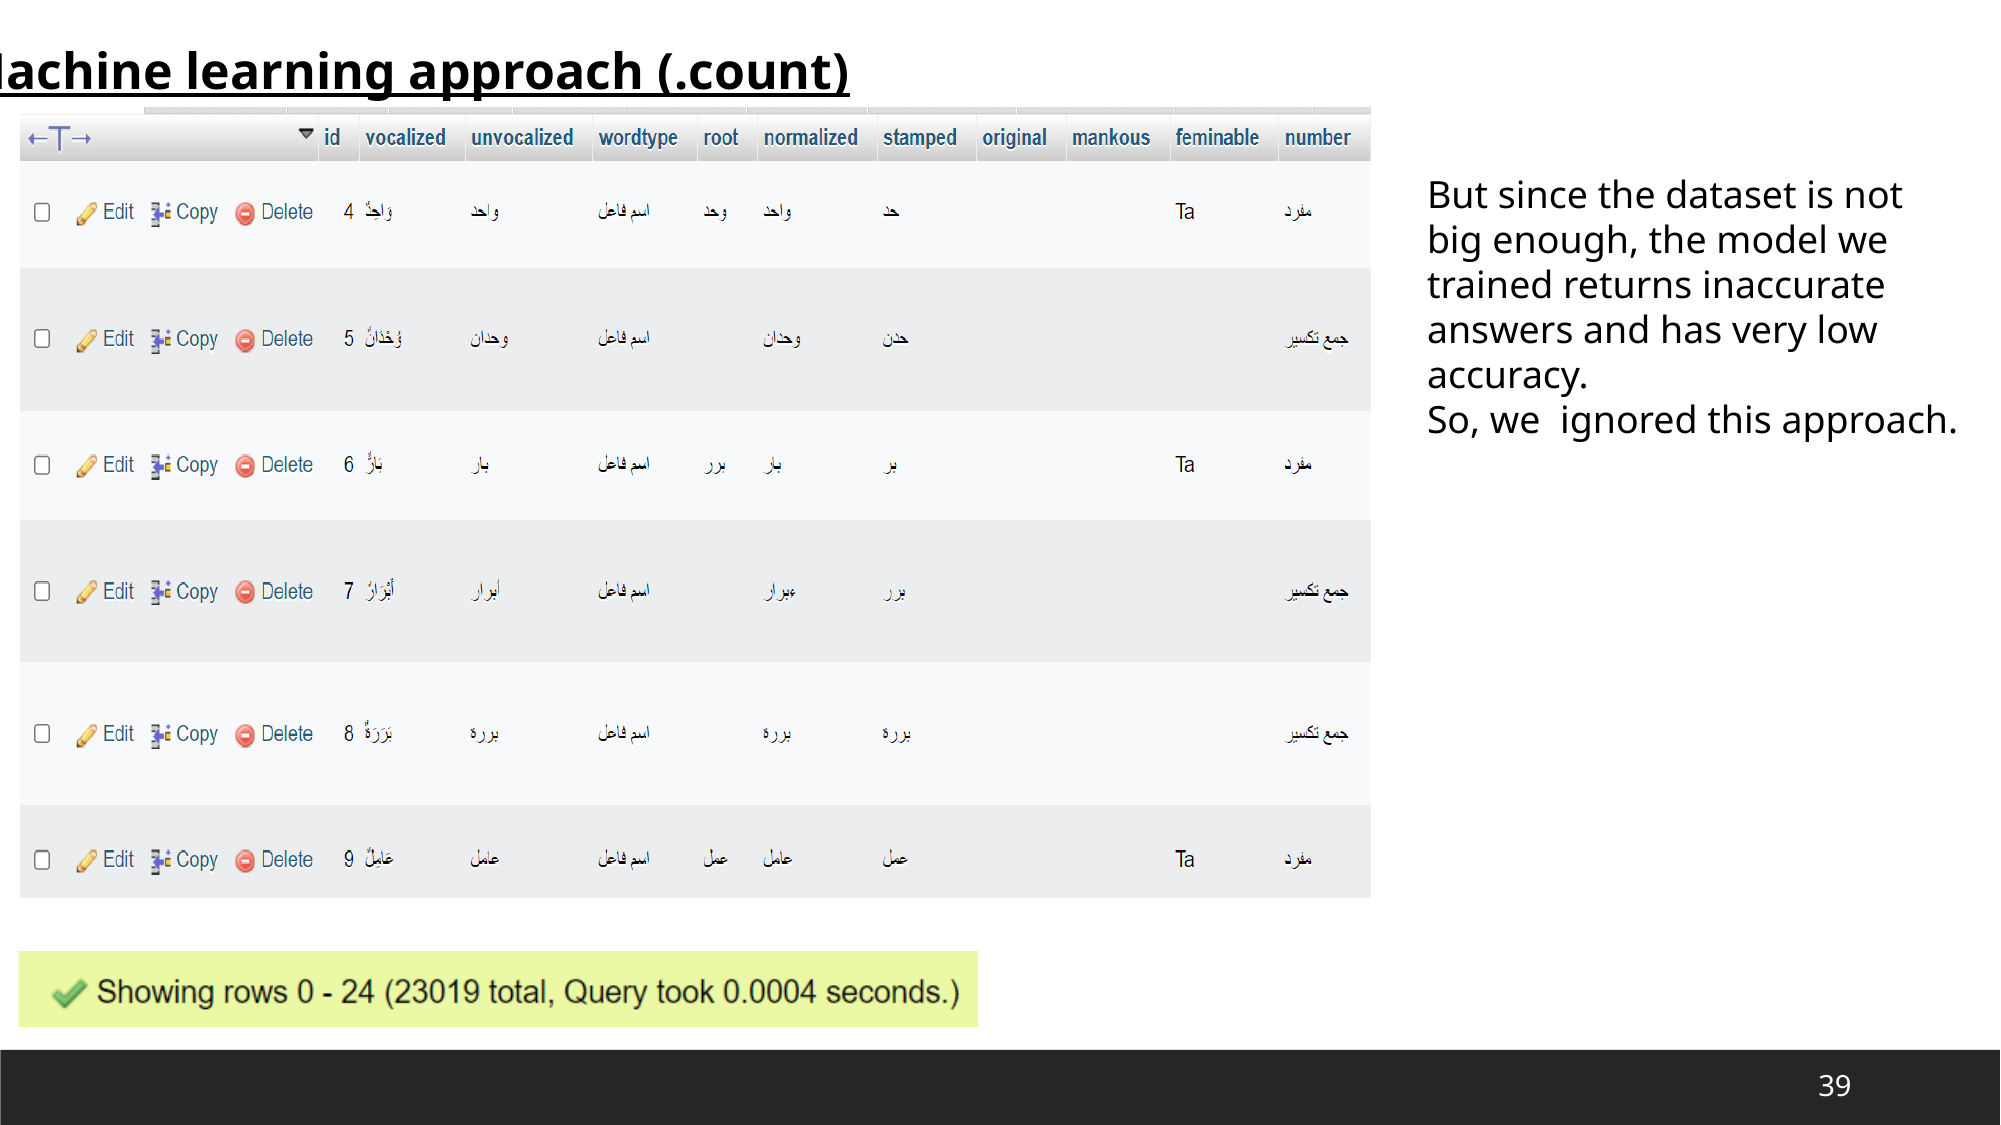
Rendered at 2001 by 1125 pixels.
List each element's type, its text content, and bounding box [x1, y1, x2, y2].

text_box But since the dataset is not big enough, the model we trained returns inaccurate answers and has very low accuracy. So, we ignored this approach. [1412, 163, 1982, 449]
slide_number 39 [1803, 1057, 1879, 1118]
picture [17, 951, 979, 1027]
text_box Machine learning approach (.count) [0, 31, 865, 107]
picture [17, 106, 1371, 899]
